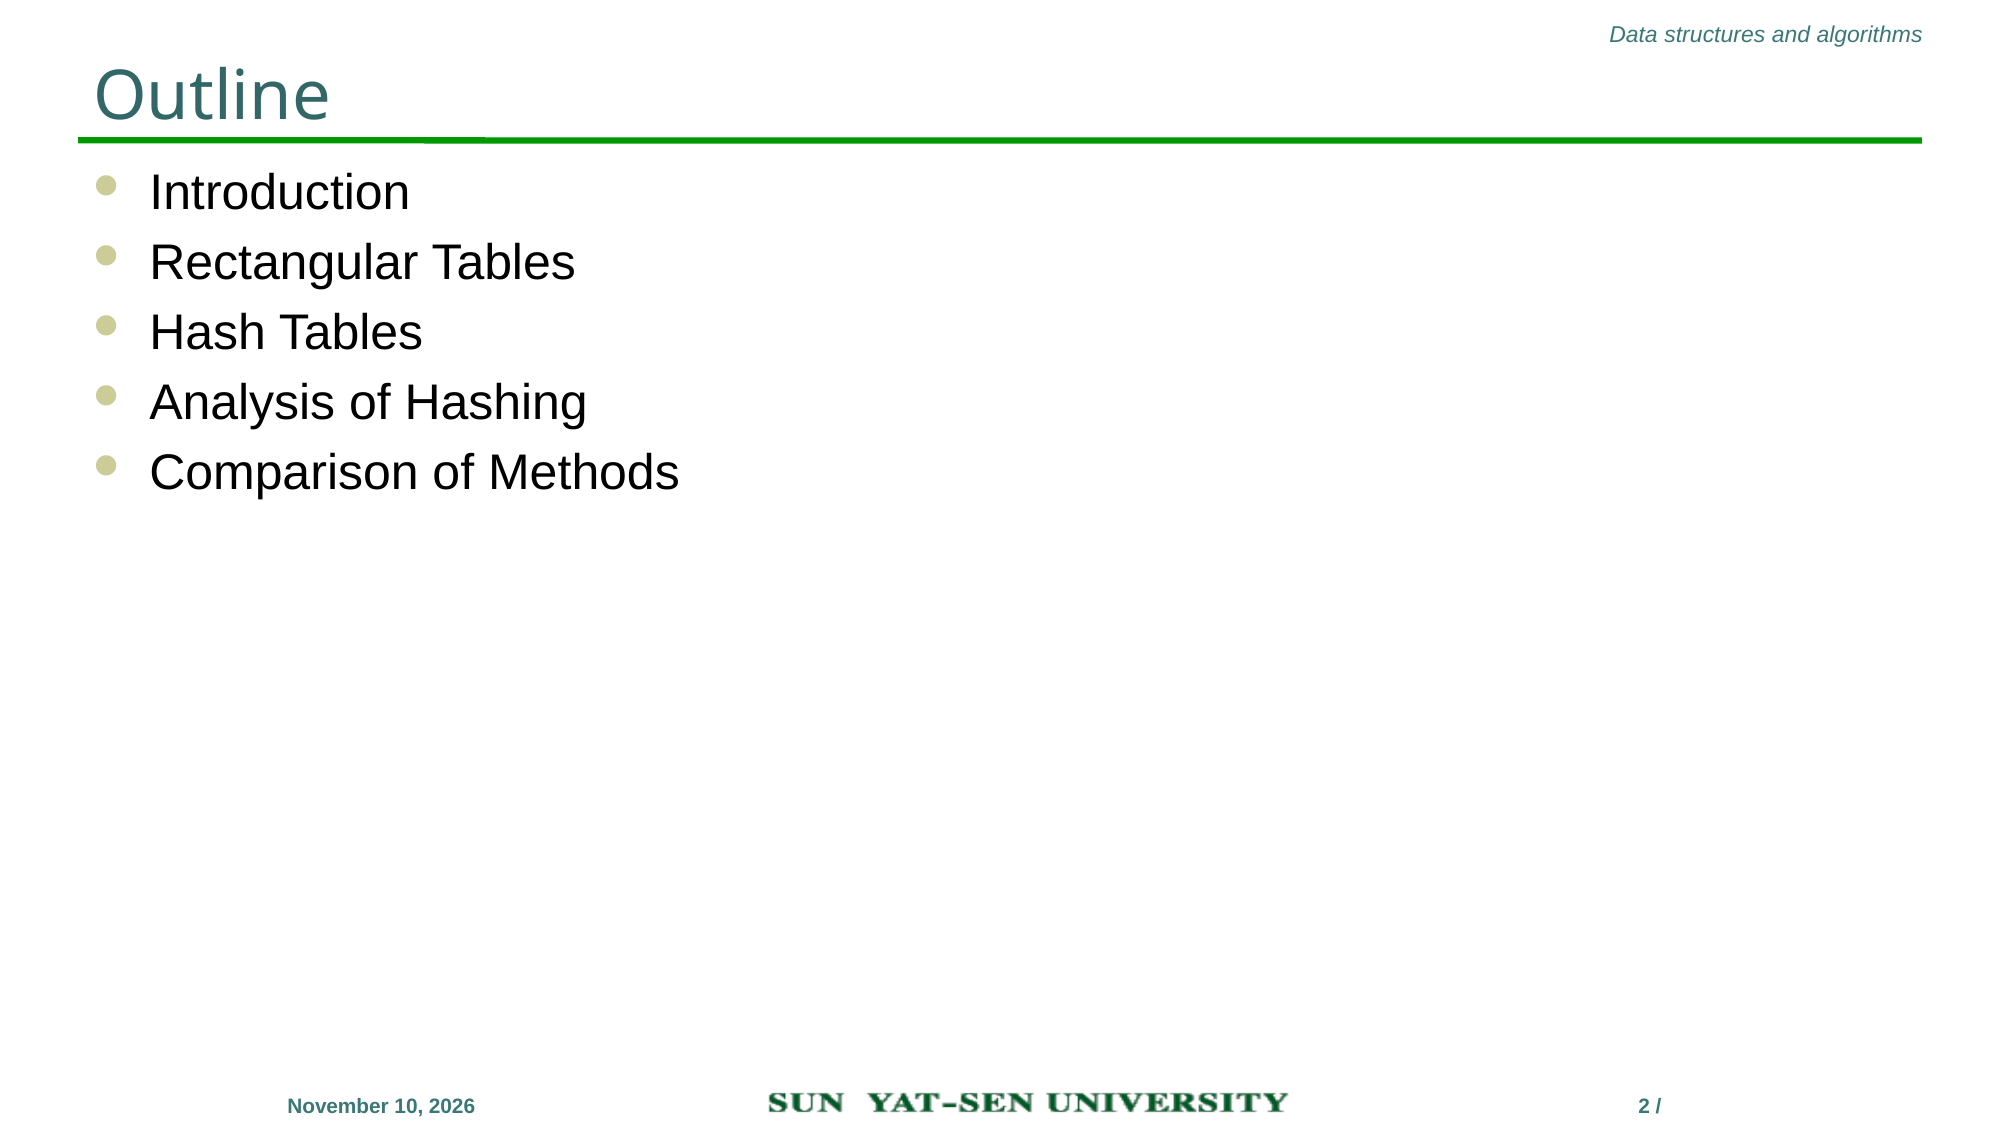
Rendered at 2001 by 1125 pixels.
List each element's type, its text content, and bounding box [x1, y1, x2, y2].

picture [755, 1079, 1297, 1125]
list Introduction Rectangular Tables Hash Tables Analysis of Hashing Comparison of Methods [77, 152, 1923, 1067]
title Outline [77, 34, 1923, 141]
